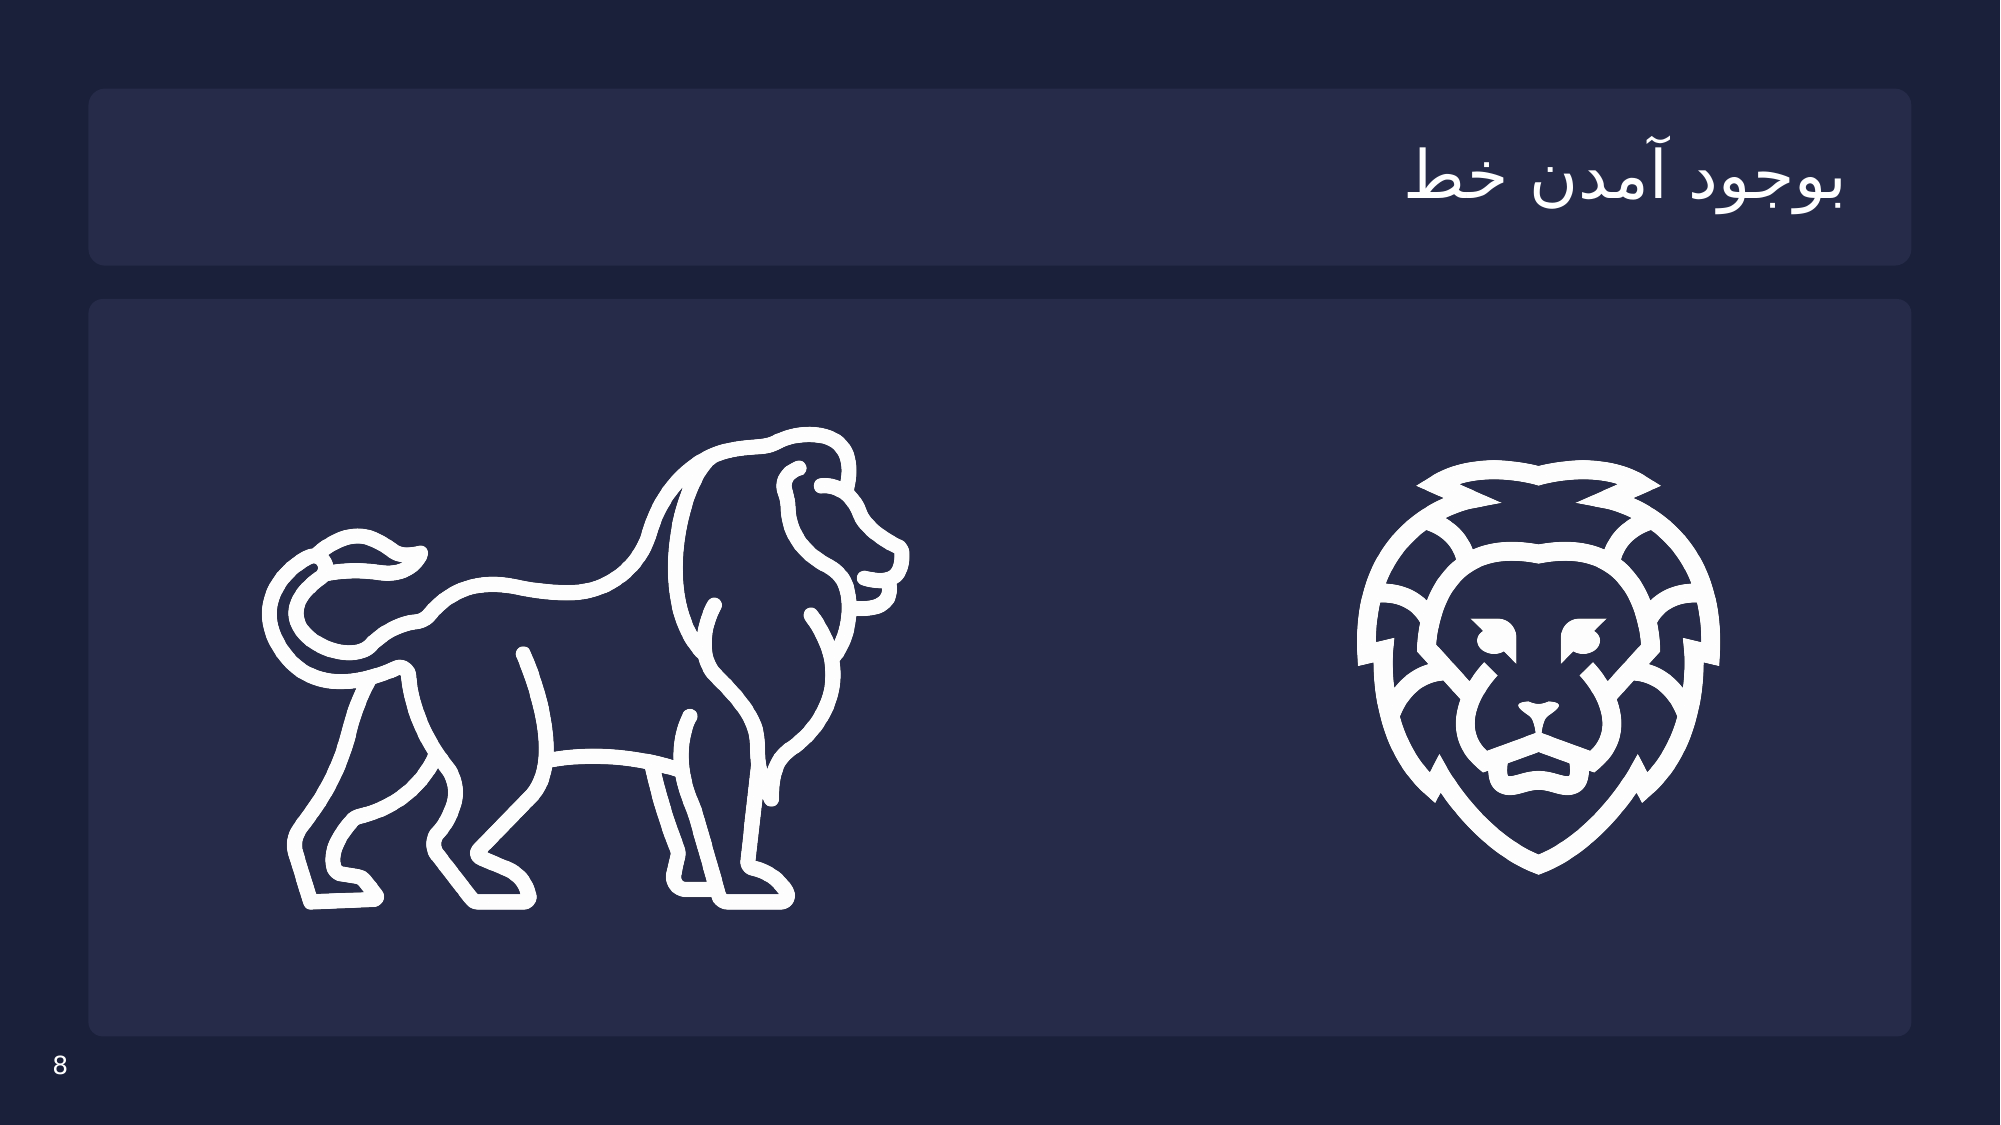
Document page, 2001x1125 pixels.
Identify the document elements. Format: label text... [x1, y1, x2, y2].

picture [254, 401, 916, 934]
title بوجود آمدن خط [137, 88, 1863, 266]
text_box [87, 87, 1913, 267]
picture [1331, 460, 1746, 875]
slide_number 8 [24, 1029, 96, 1100]
text_box [87, 297, 1913, 1038]
